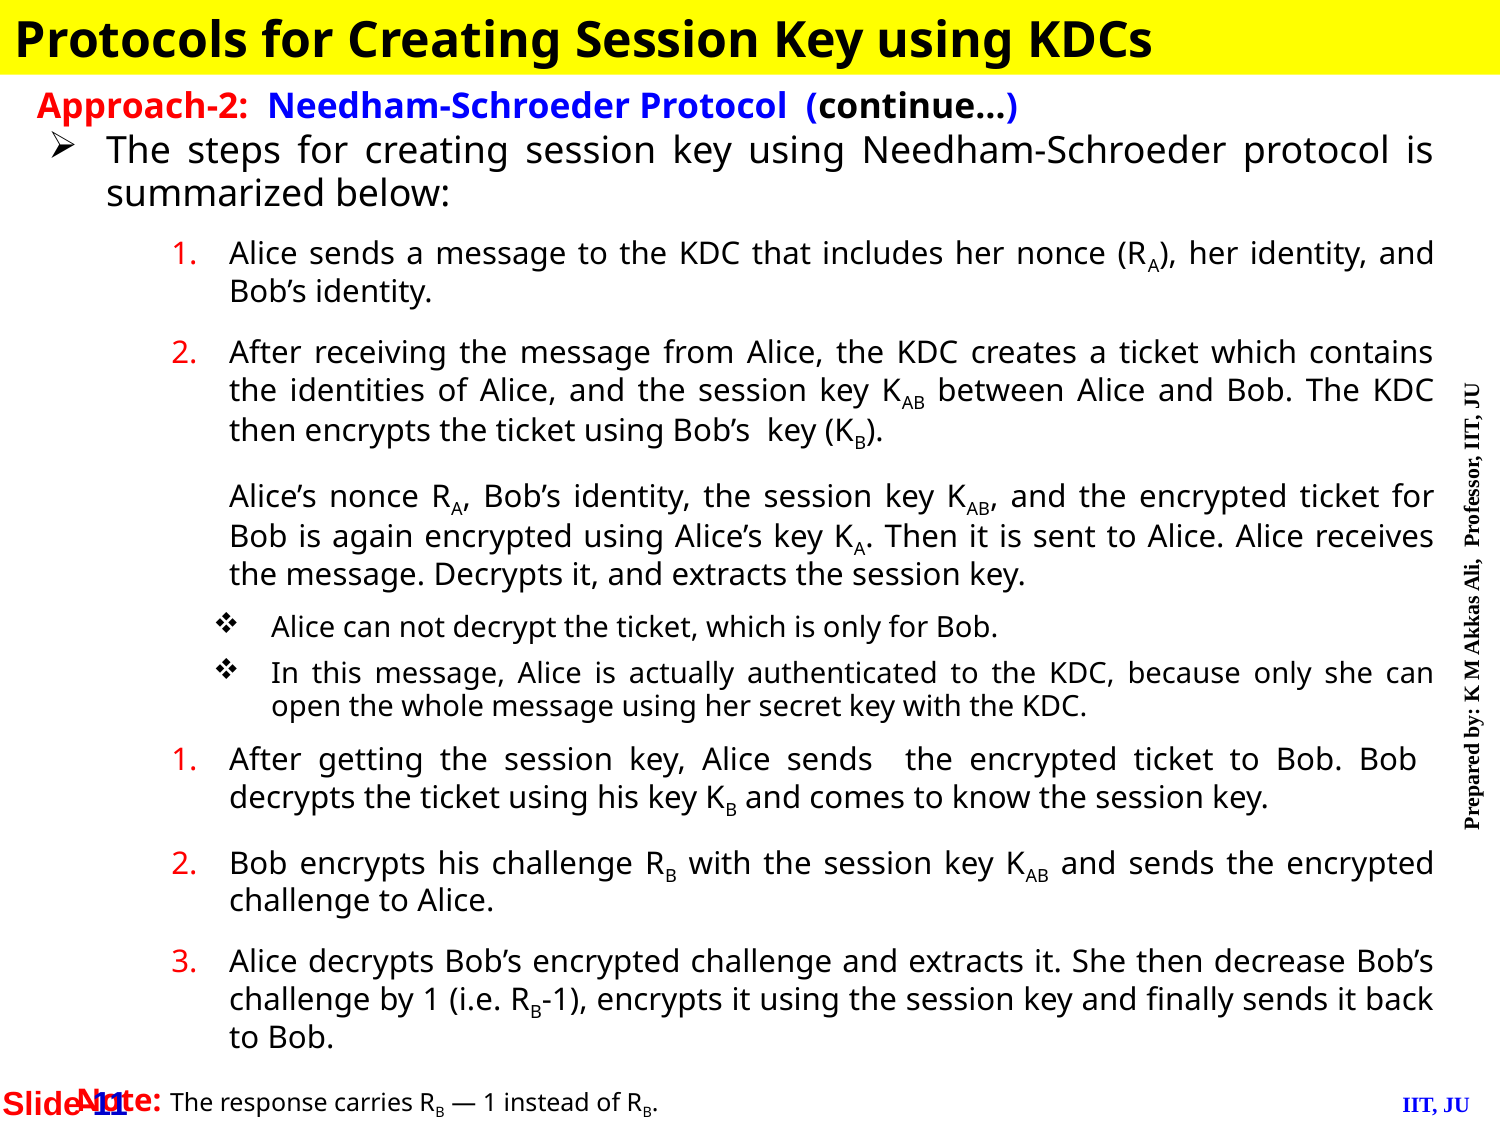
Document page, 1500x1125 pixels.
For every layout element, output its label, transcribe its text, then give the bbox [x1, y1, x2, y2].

text_box The steps for creating session key using Needham-Schroeder protocol is summarized below: Alice sends a message to the KDC that includes her nonce (RA), her identity, and Bob’s identity. After receiving the message from Alice, the KDC creates a ticket which contains the identities of Alice, and the session key KAB between Alice and Bob. The KDC then encrypts the ticket using Bob’s key (KB). Alice’s nonce RA, Bob’s identity, the session key KAB, and the encrypted ticket for Bob is again encrypted using Alice’s key KA. Then it is sent to Alice. Alice receives the message. Decrypts it, and extracts the session key. Alice can not decrypt the ticket, which is only for Bob. In this message, Alice is actually authenticated to the KDC, because only she can open the whole message using her secret key with the KDC. After getting the session key, Alice sends the encrypted ticket to Bob. Bob decrypts the ticket using his key KB and comes to know the session key. Bob encrypts his challenge RB with the session key KAB and sends the encrypted challenge to Alice. Alice decrypts Bob’s encrypted challenge and extracts it. She then decrease Bob’s challenge by 1 (i.e. RB-1), encrypts it using the session key and finally sends it back to Bob. Note: The response carries RB — 1 instead of RB. [0, 122, 1450, 1125]
slide_number Slide-11 [0, 1074, 300, 1125]
text_box Protocols for Creating Session Key using KDCs [0, 0, 1500, 75]
text_box Approach-2: Needham-Schroeder Protocol (continue…) [12, 75, 1438, 133]
